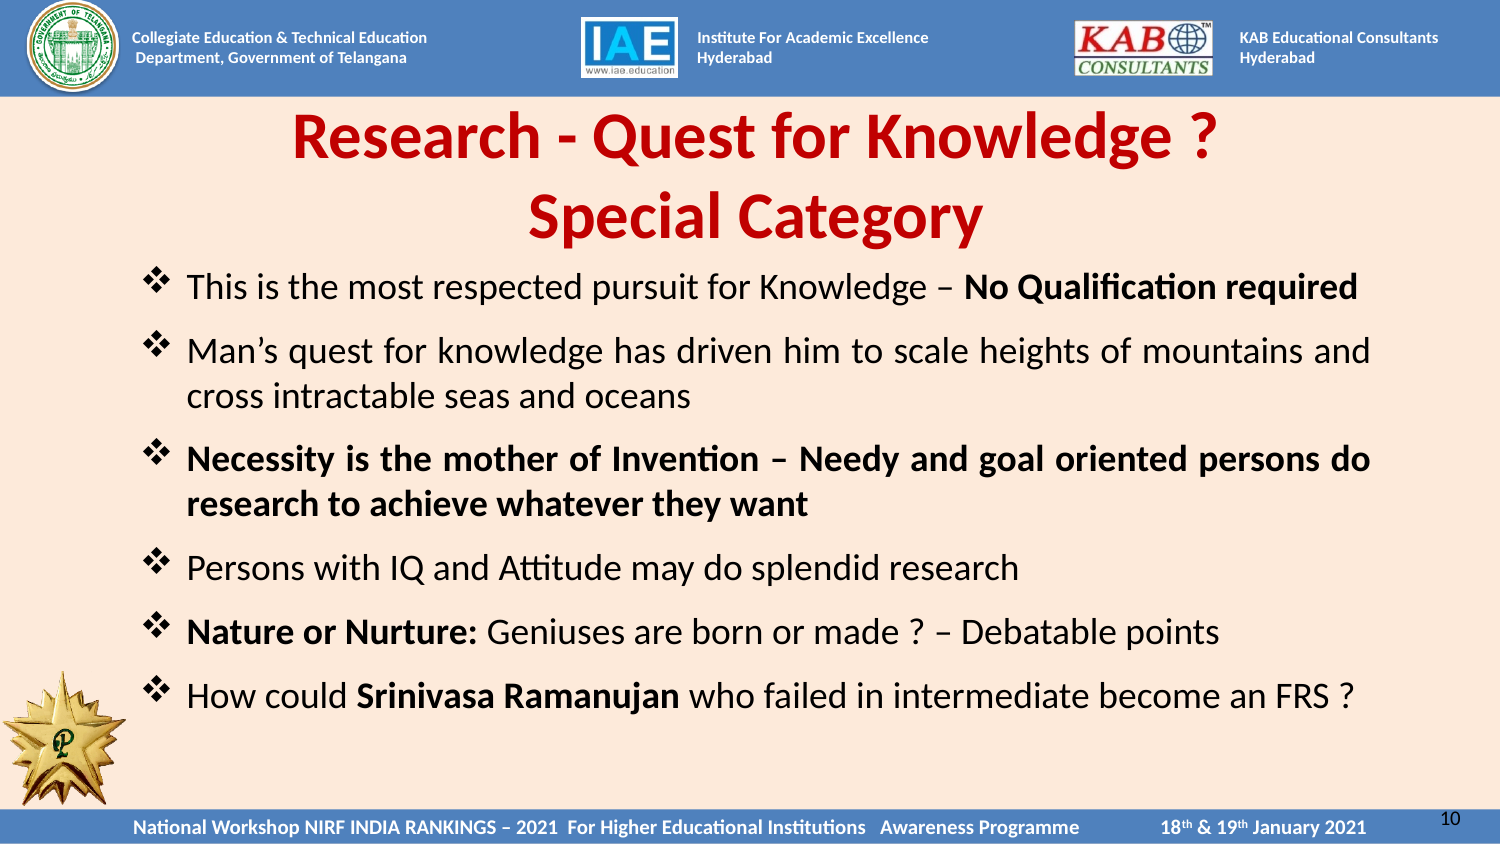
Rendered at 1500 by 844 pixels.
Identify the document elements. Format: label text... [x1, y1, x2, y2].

picture [1074, 20, 1213, 76]
picture [24, 0, 121, 96]
picture [581, 17, 678, 78]
picture [0, 671, 129, 807]
text_box Research - Quest for Knowledge ? Special Category [231, 84, 1282, 254]
text_box This is the most respected pursuit for Knowledge – No Qualification required Man’s quest for knowledge has driven him to scale heights of mountains and cross intractable seas and oceans Necessity is the mother of Invention – Needy and goal oriented persons do research to achieve whatever they want Persons with IQ and Attitude may do splendid research Nature or Nurture: Geniuses are born or made ? – Debatable points How could Srinivasa Ramanujan who failed in intermediate become an FRS ? [124, 254, 1388, 724]
